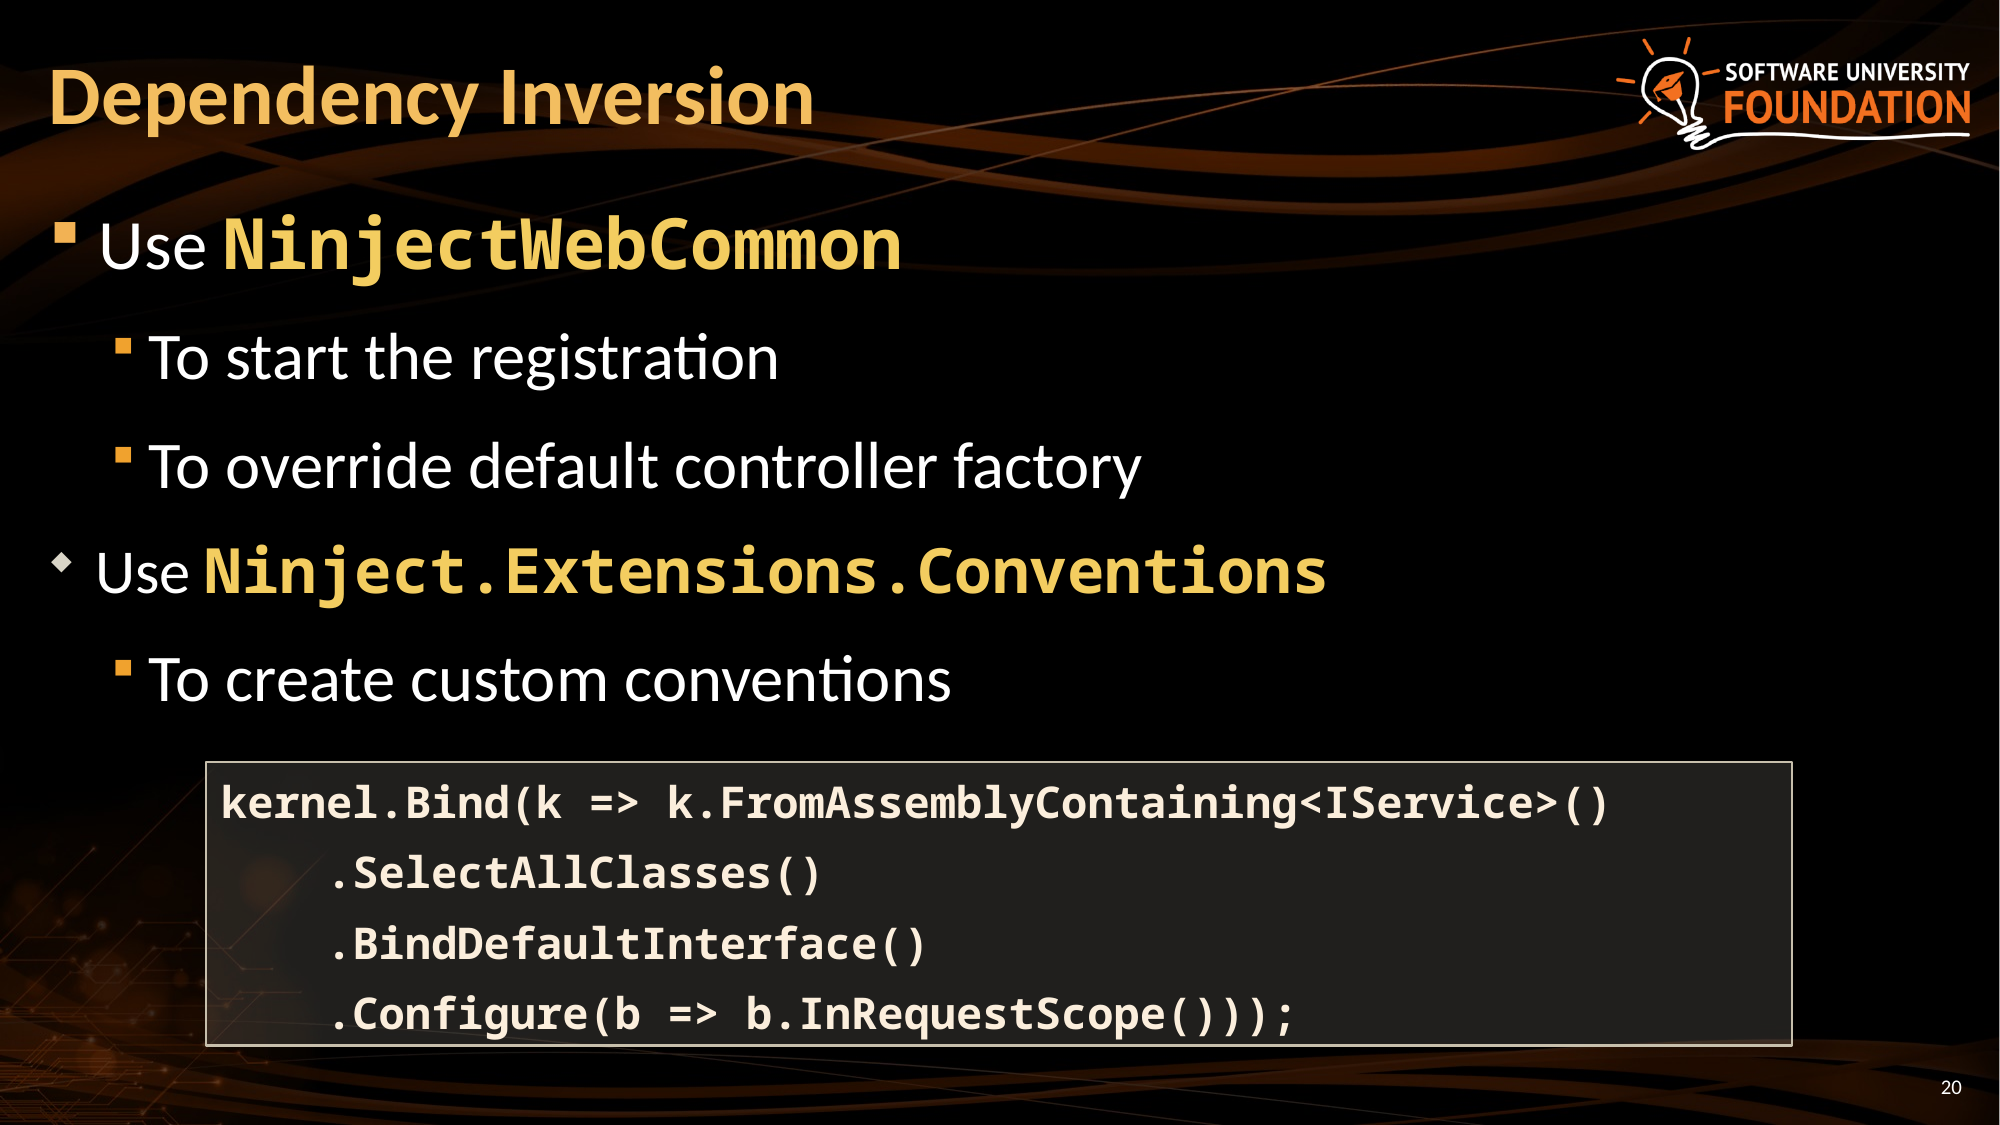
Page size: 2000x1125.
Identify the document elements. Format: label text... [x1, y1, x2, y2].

text_box kernel.Bind(k => k.FromAssemblyContaining<IService>() .SelectAllClasses() .BindDefaultInterface() .Configure(b => b.InRequestScope())); [206, 762, 1793, 1046]
list Use NinjectWebCommon To start the registration To override default controller factory Use Ninject.Extensions.Conventions To create custom conventions [31, 188, 1968, 1103]
picture [0, 0, 2000, 1125]
title Dependency Inversion [30, 6, 1602, 189]
